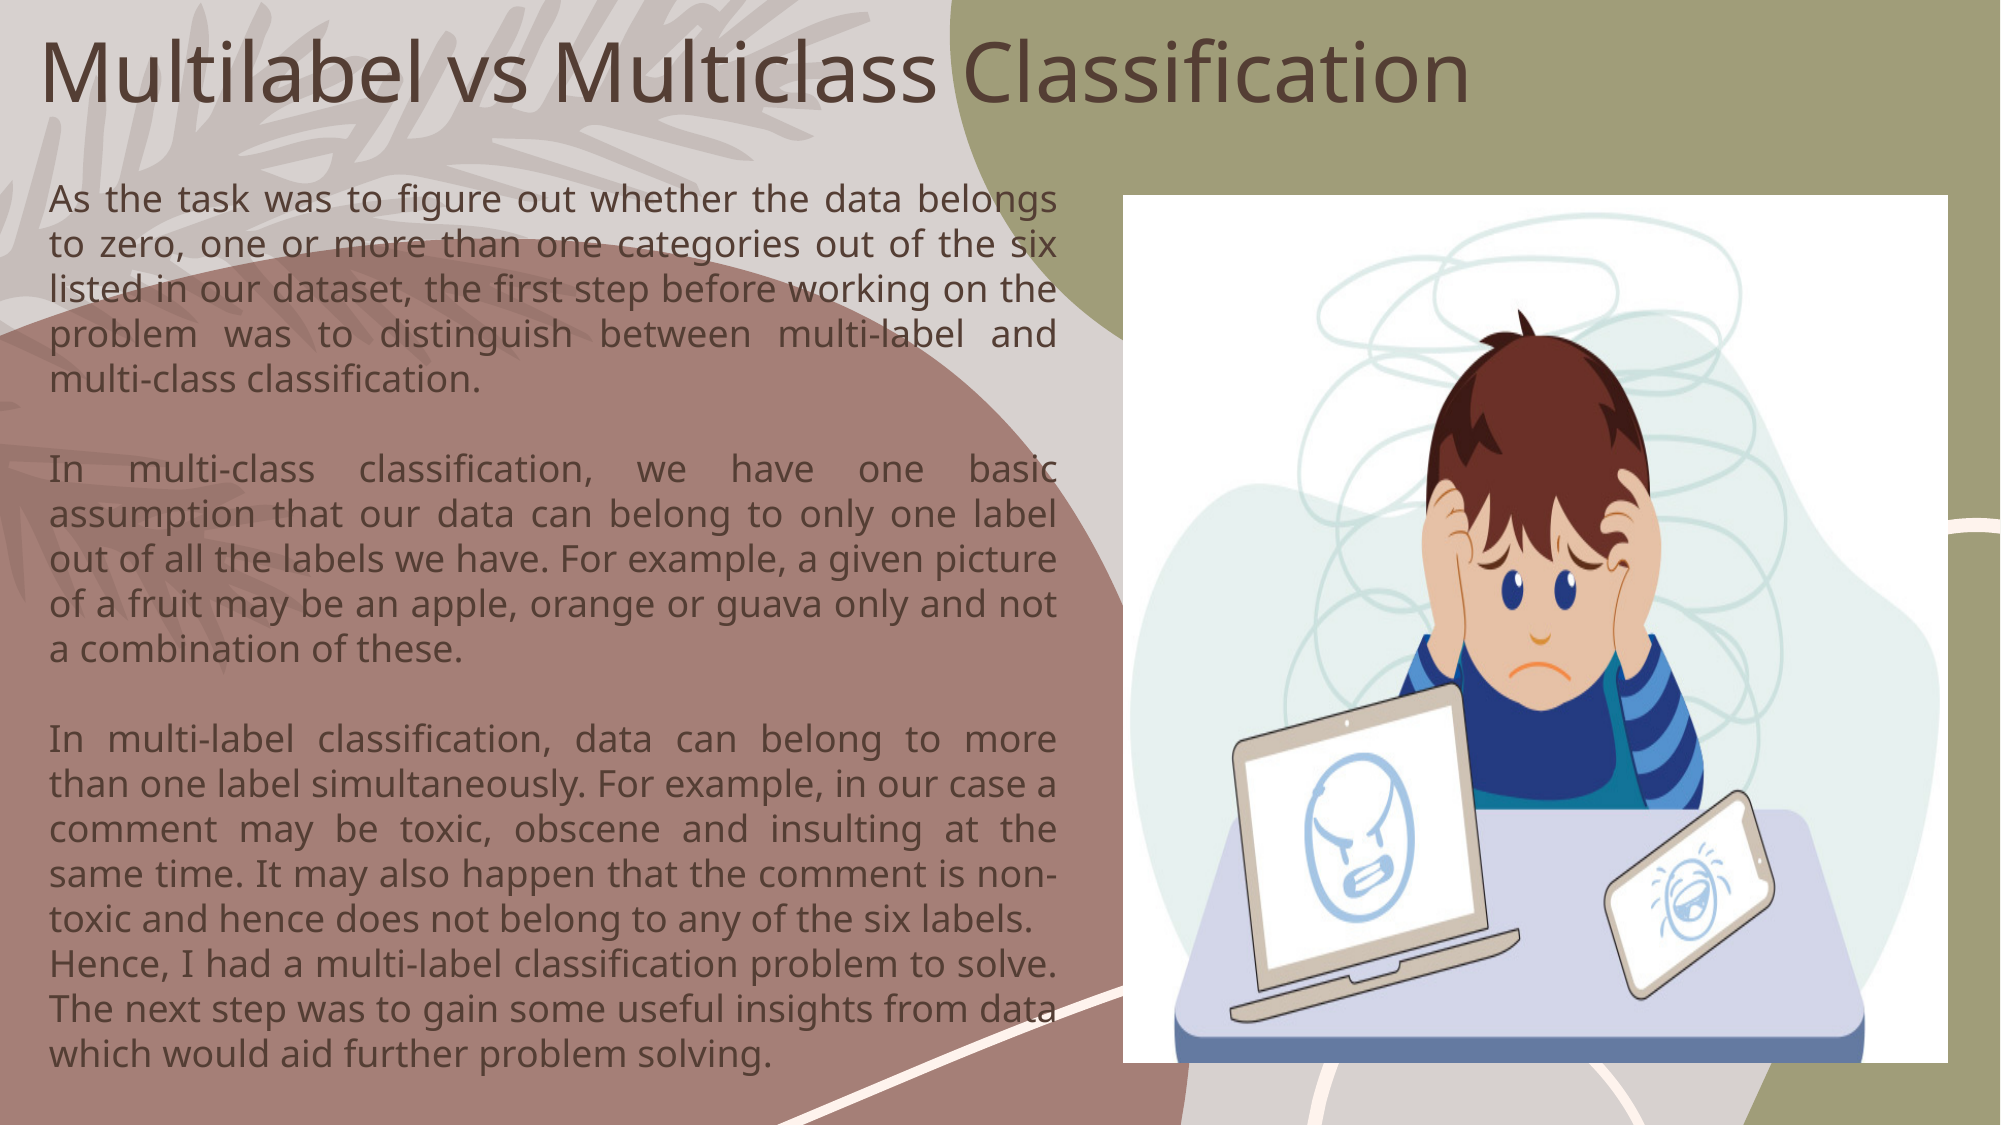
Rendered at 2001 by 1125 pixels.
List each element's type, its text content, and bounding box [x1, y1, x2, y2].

title Multilabel vs Multiclass Classification [23, 14, 1687, 128]
picture [1123, 195, 1948, 1063]
text_box As the task was to figure out whether the data belongs to zero, one or more than one categories out of the six listed in our dataset, the first step before working on the problem was to distinguish between multi-label and multi-class classification. In multi-class classification, we have one basic assumption that our data can belong to only one label out of all the labels we have. For example, a given picture of a fruit may be an apple, orange or guava only and not a combination of these. In multi-label classification, data can belong to more than one label simultaneously. For example, in our case a comment may be toxic, obscene and insulting at the same time. It may also happen that the comment is non-toxic and hence does not belong to any of the six labels. Hence, I had a multi-label classification problem to solve. The next step was to gain some useful insights from data which would aid further problem solving. [34, 167, 1074, 1082]
